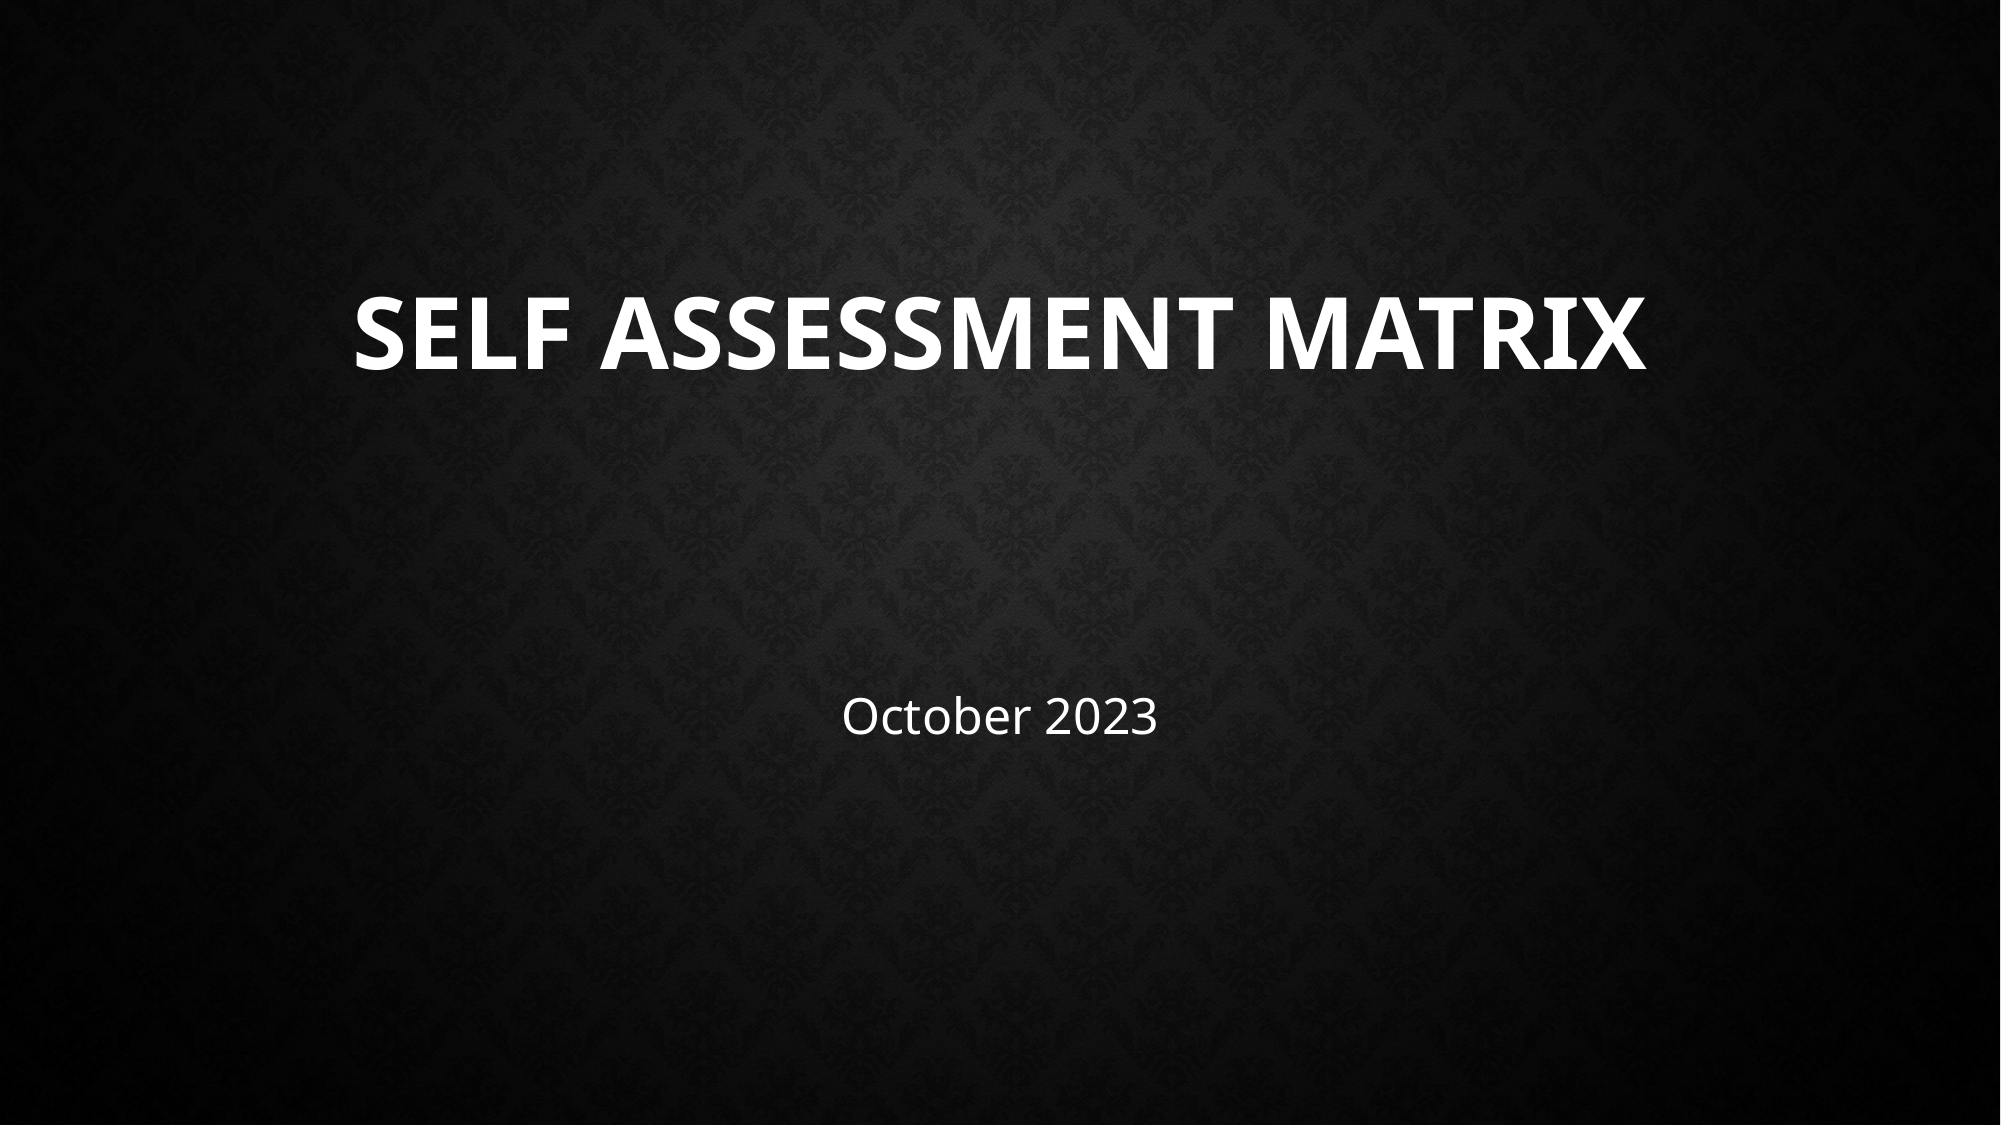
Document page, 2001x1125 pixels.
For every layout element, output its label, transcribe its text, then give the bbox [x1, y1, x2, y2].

subtitle October 2023 [261, 665, 1739, 937]
title Self Assessment Matrix [153, 260, 1846, 519]
